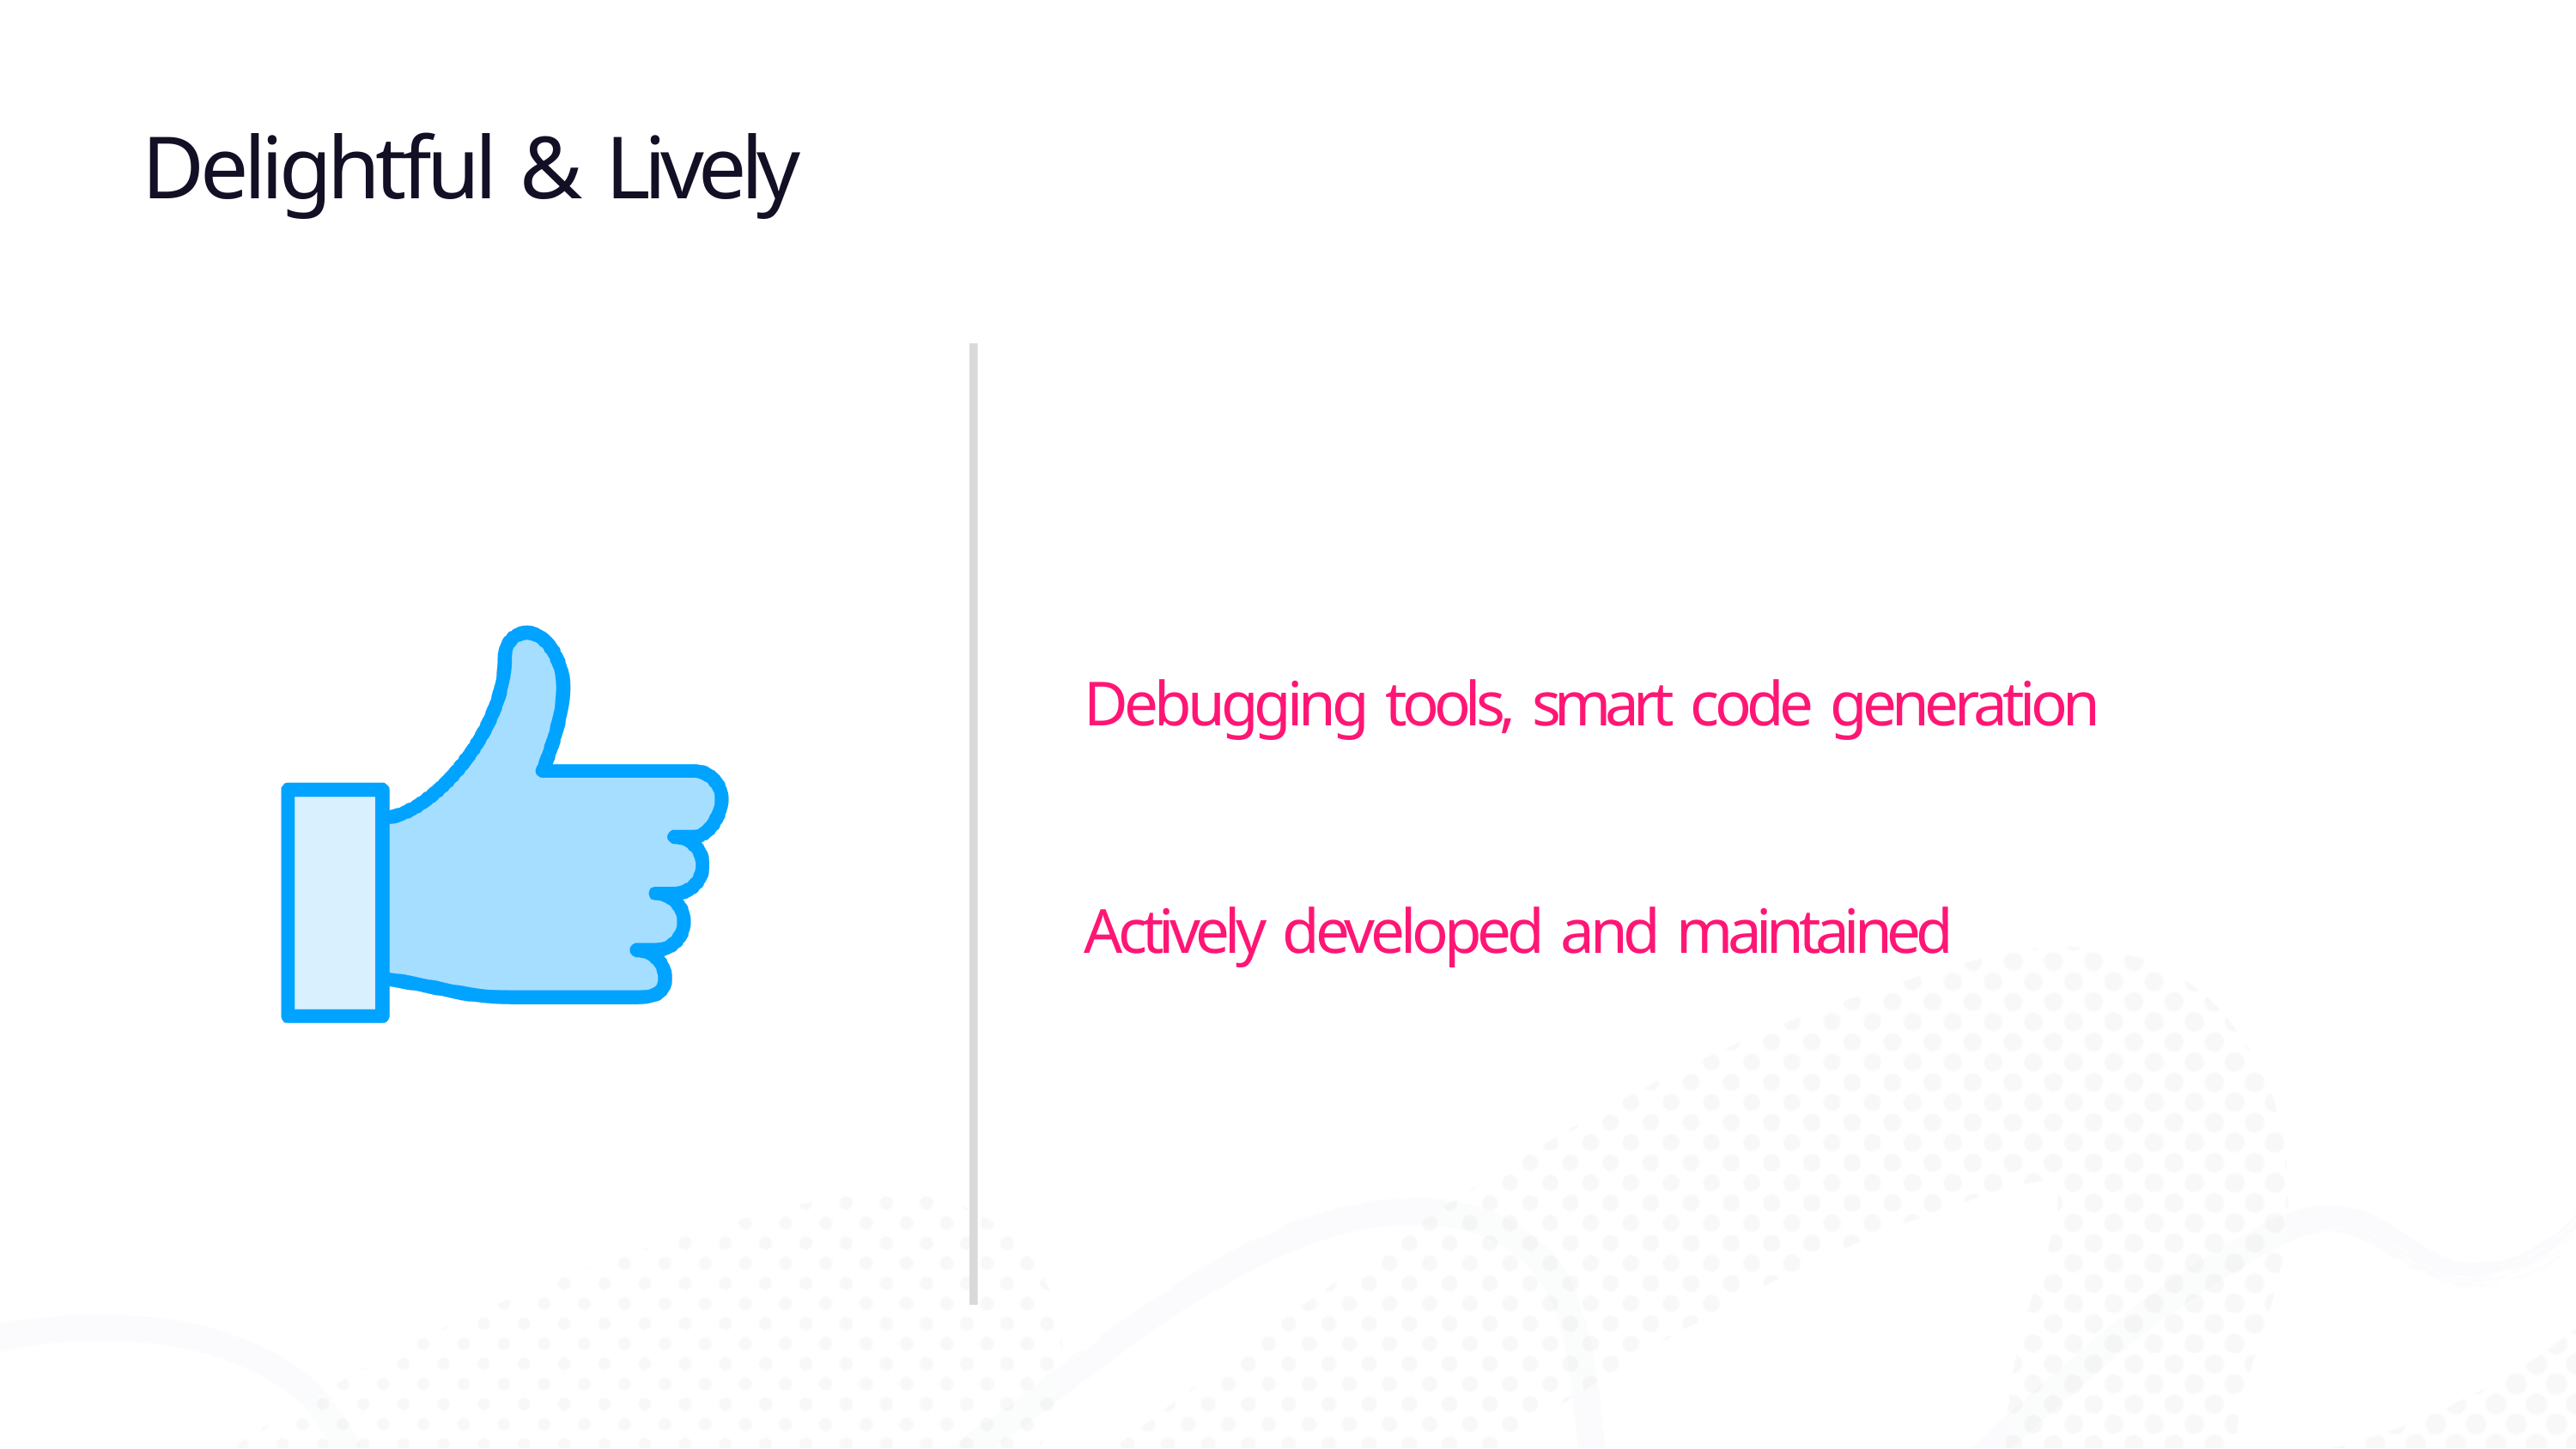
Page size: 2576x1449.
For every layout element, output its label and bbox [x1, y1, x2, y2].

text_box [0, 0, 2576, 1449]
picture [135, 454, 875, 1194]
